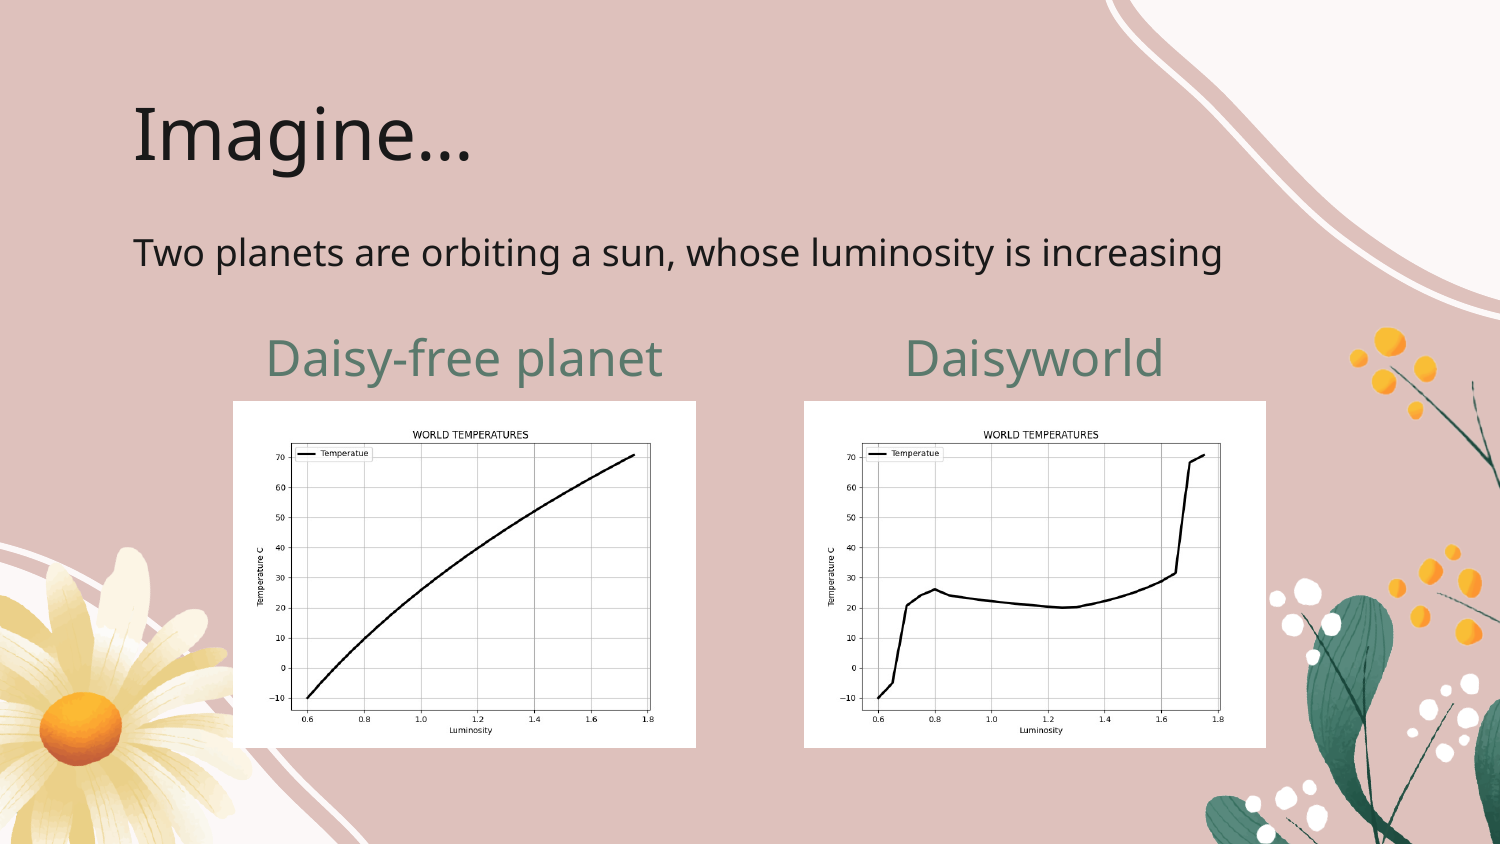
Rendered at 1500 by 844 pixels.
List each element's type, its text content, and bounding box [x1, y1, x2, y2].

title Imagine… [118, 72, 1382, 167]
picture [0, 401, 696, 844]
subtitle Daisy-free planet [242, 309, 688, 399]
text_box Two planets are orbiting a sun, whose luminosity is increasing [118, 214, 1362, 283]
picture [803, 168, 1500, 844]
subtitle Daisyworld [812, 309, 1258, 399]
